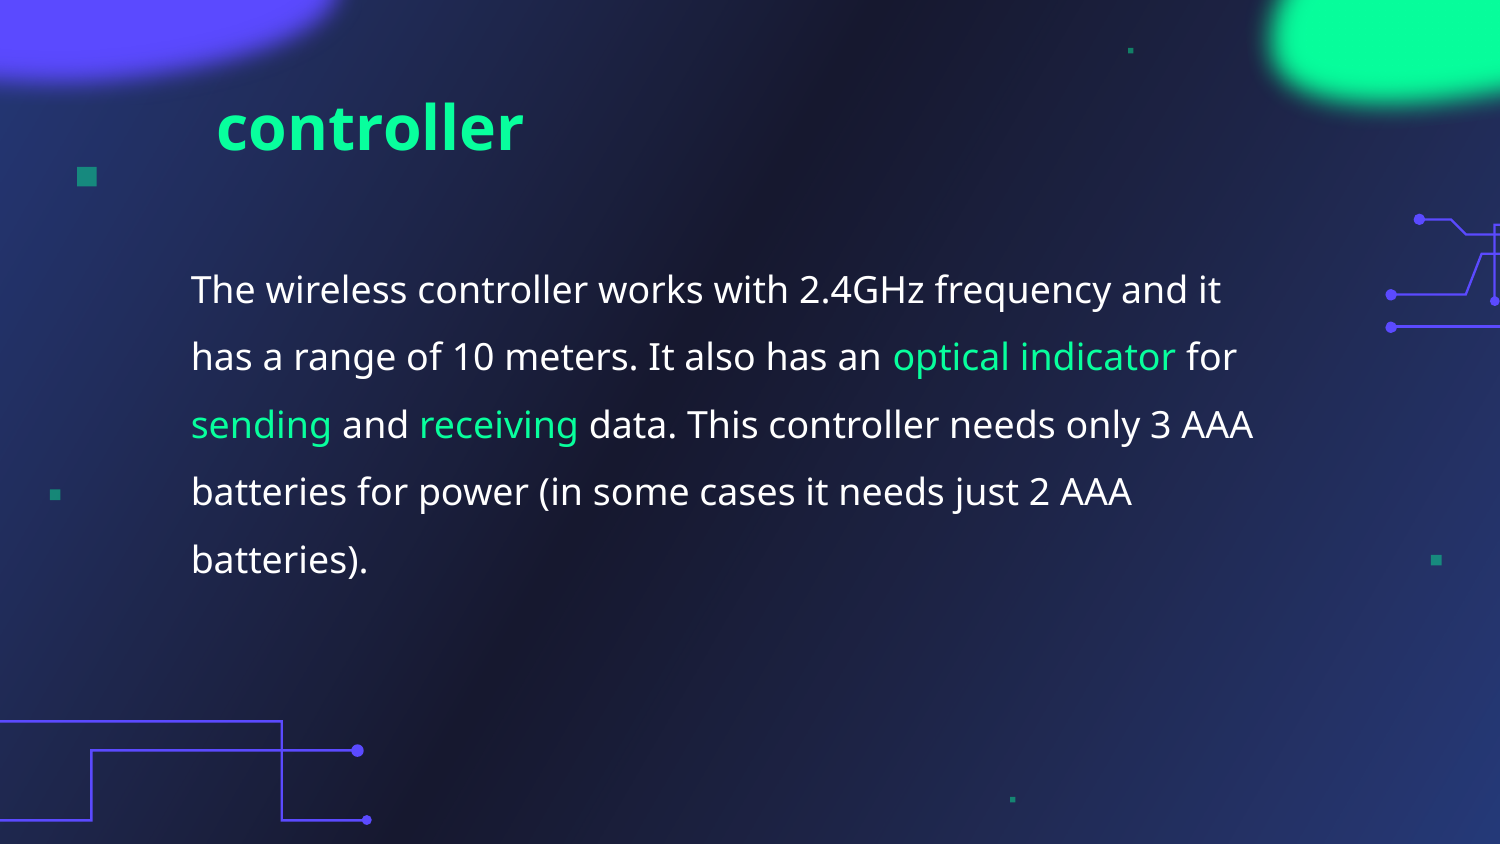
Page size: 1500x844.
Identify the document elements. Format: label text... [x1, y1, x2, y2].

picture [0, 0, 1500, 844]
picture [1496, 236, 1500, 252]
text_box The wireless controller works with 2.4GHz frequency and it has a range of 10 meters. It also has an optical indicator for sending and receiving data. This controller needs only 3 AAA batteries for power (in some cases it needs just 2 AAA batteries). [176, 235, 1281, 588]
title controller [142, 72, 600, 186]
picture [0, 723, 280, 819]
picture [1496, 255, 1500, 299]
